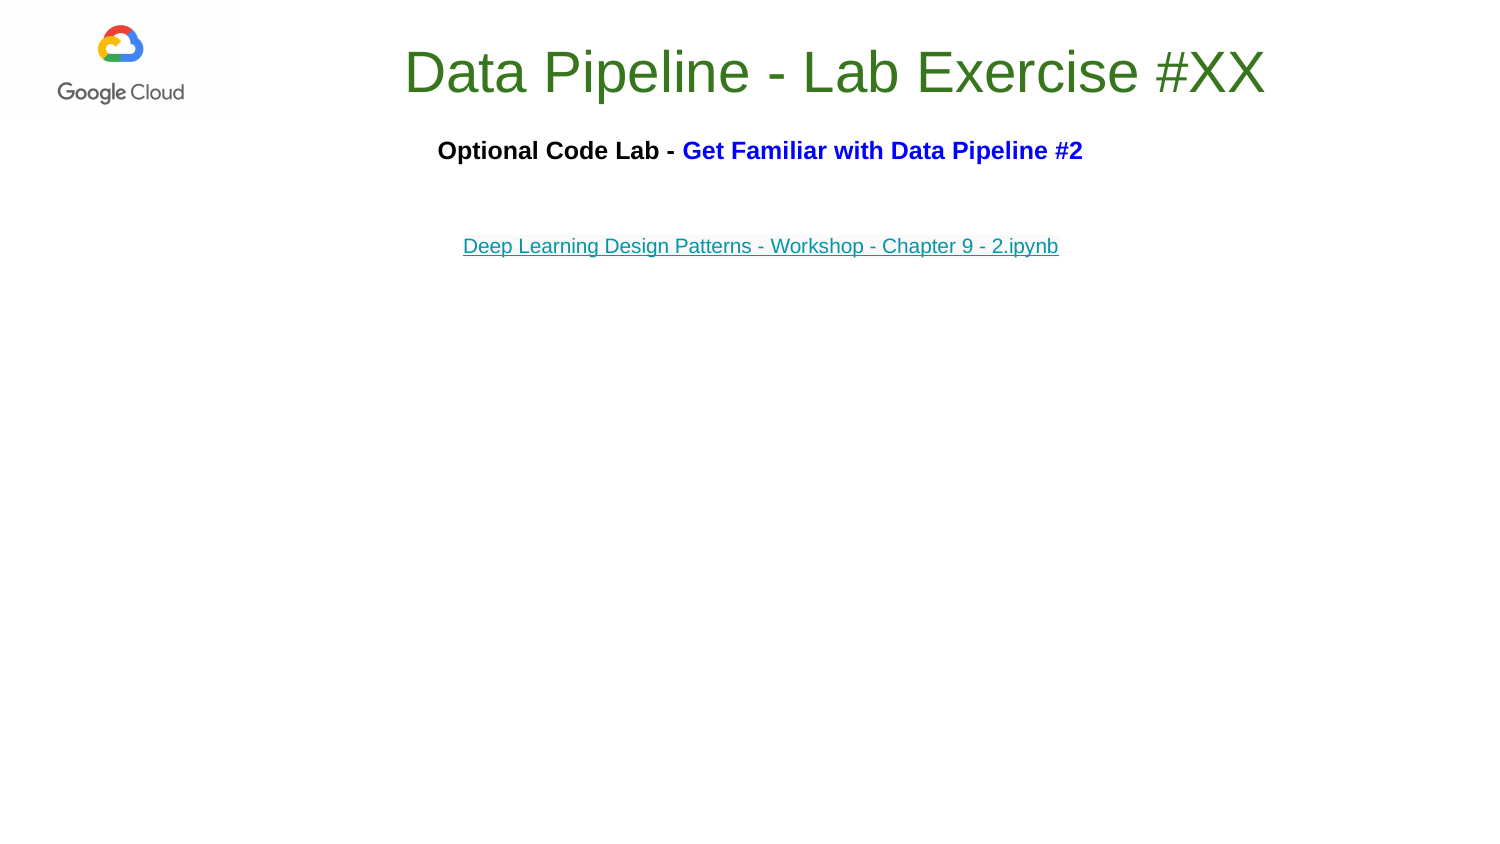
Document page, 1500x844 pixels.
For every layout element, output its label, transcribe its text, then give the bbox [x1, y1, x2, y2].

text_box Optional Code Lab - Get Familiar with Data Pipeline #2 Deep Learning Design Patterns - Workshop - Chapter 9 - 2.ipynb [69, 119, 1453, 826]
subtitle Data Pipeline - Lab Exercise #XX [244, 19, 1500, 150]
picture [0, 0, 241, 121]
